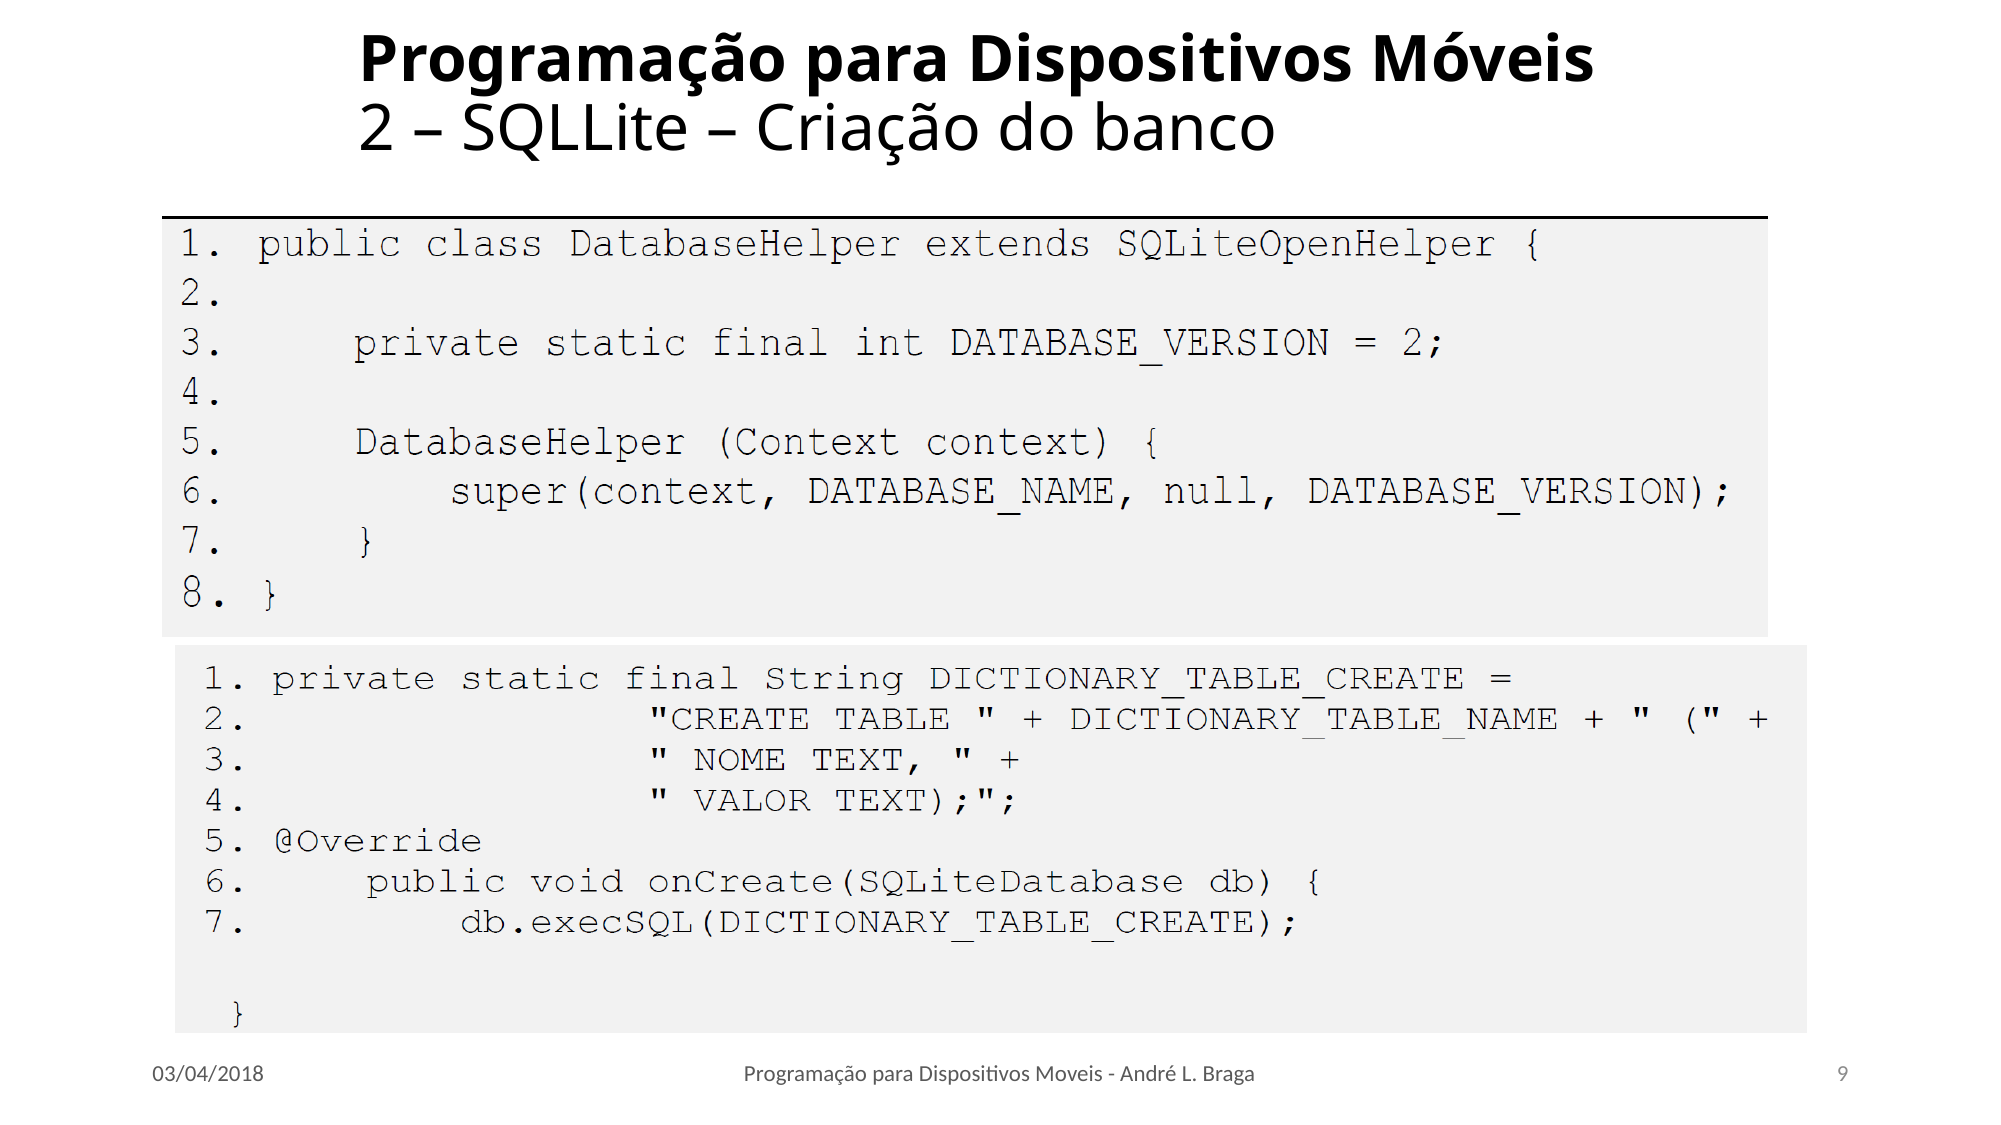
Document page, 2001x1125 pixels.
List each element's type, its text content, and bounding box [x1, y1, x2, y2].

title Programação para Dispositivos Móveis 2 – SQLLite – Criação do banco [343, 0, 1639, 202]
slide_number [137, 1042, 588, 1103]
footer Programação para Dispositivos Moveis - André L. Braga [662, 1042, 1338, 1103]
slide_number 9 [1413, 1042, 1864, 1103]
picture [175, 645, 1807, 1034]
picture [162, 210, 1768, 637]
